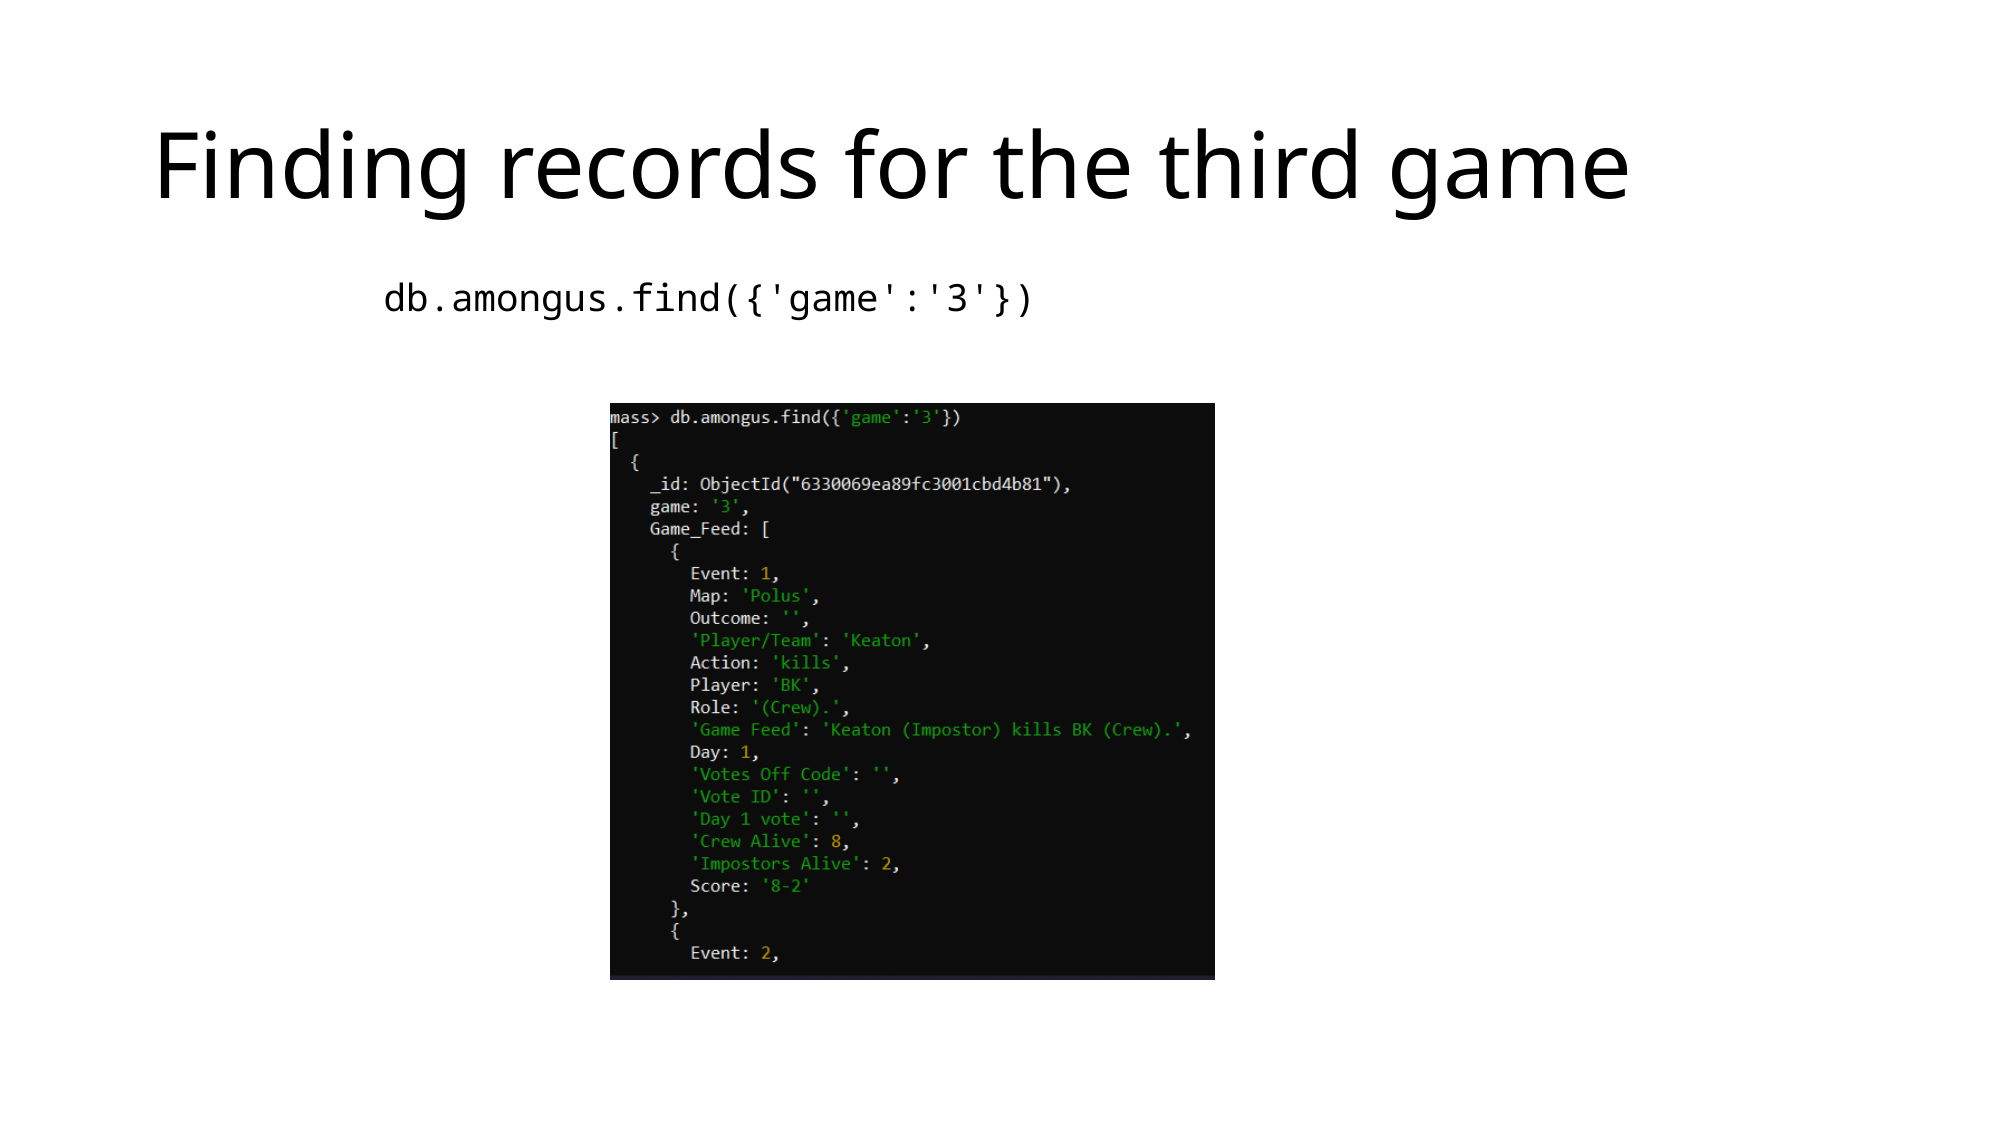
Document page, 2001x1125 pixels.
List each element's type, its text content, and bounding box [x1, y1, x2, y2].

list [610, 403, 1215, 980]
title Finding records for the third game [137, 59, 1863, 278]
text_box db.amongus.find({'game':'3'}) [368, 266, 1508, 371]
